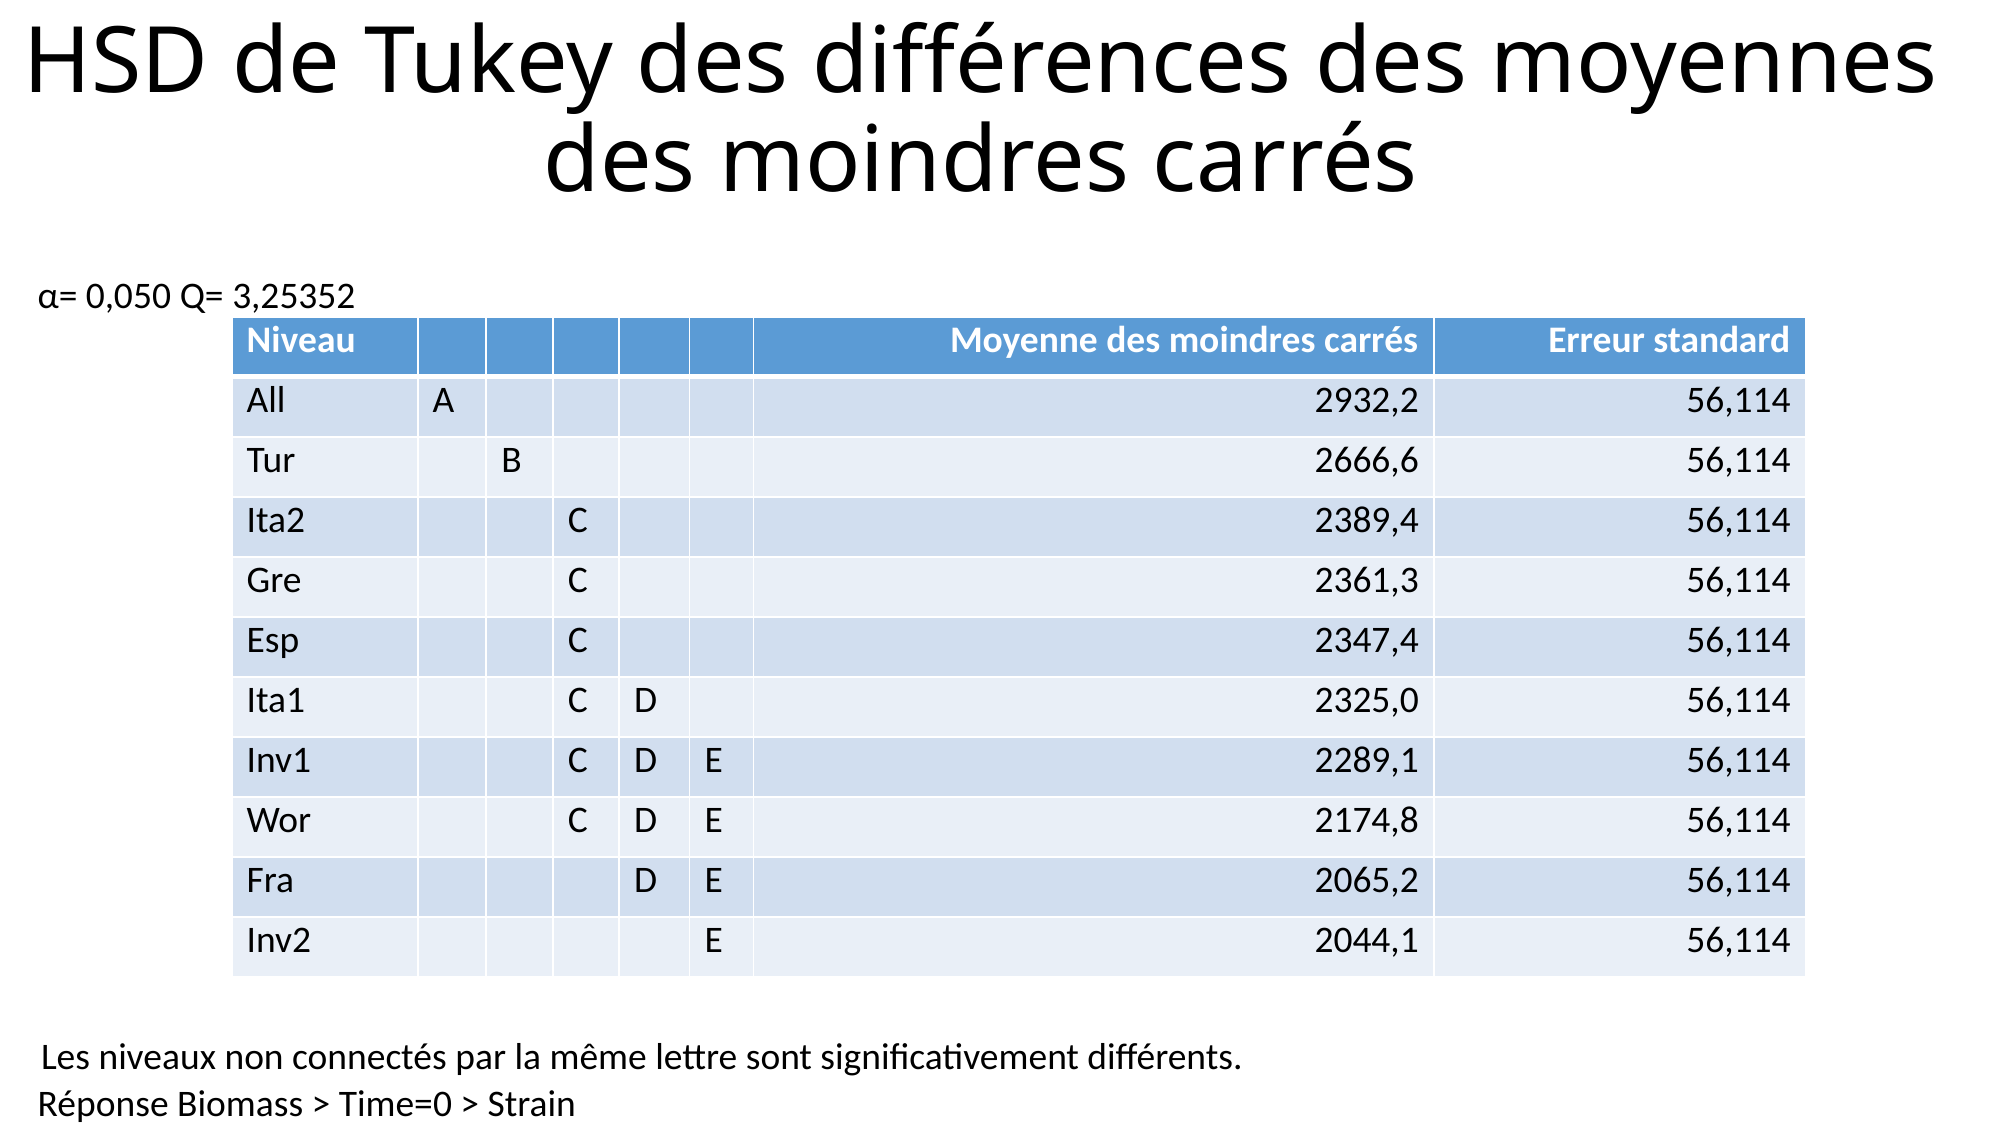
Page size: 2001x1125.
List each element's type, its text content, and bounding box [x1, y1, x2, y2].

table_cell 2325,0 [754, 678, 1433, 736]
table_header [419, 318, 485, 374]
table_cell E [690, 918, 753, 976]
table_cell D [620, 738, 689, 796]
table_cell E [690, 798, 753, 856]
table_cell 56,114 [1435, 738, 1805, 796]
table_cell [487, 798, 552, 856]
table_cell 2666,6 [754, 438, 1433, 496]
table_cell 2044,1 [754, 918, 1433, 976]
table_cell [419, 918, 485, 976]
table_cell Inv1 [233, 738, 417, 796]
table_cell 56,114 [1435, 618, 1805, 676]
table_cell 56,114 [1435, 678, 1805, 736]
table_cell [690, 438, 753, 496]
table_cell [487, 379, 552, 436]
table_cell [620, 618, 689, 676]
table_cell 2065,2 [754, 858, 1433, 916]
table_cell Fra [233, 858, 417, 916]
table_cell [419, 678, 485, 736]
table_cell [620, 918, 689, 976]
table_cell 56,114 [1435, 498, 1805, 556]
table_cell Gre [233, 558, 417, 616]
table_cell 56,114 [1435, 918, 1805, 976]
table_cell [487, 558, 552, 616]
table_cell [487, 858, 552, 916]
table_header [690, 318, 753, 374]
text_box 0,050 [85, 270, 172, 316]
table_cell 56,114 [1435, 798, 1805, 856]
table_cell [419, 858, 485, 916]
table_cell Inv2 [233, 918, 417, 976]
table_cell [620, 379, 689, 436]
table_cell [487, 918, 552, 976]
table_cell 56,114 [1435, 858, 1805, 916]
table_header [554, 318, 618, 374]
table_cell [620, 438, 689, 496]
table_cell 2174,8 [754, 798, 1433, 856]
text_box Réponse Biomass > Time=0 > Strain [37, 1079, 577, 1125]
table_cell C [554, 738, 618, 796]
table_cell [487, 618, 552, 676]
table_cell [419, 498, 485, 556]
text_box α= [37, 270, 78, 316]
table_cell [419, 558, 485, 616]
table_cell C [554, 798, 618, 856]
table_cell Ita2 [233, 498, 417, 556]
text_box Les niveaux non connectés par la même lettre sont significativement différents. [41, 1031, 1245, 1077]
table_cell 2389,4 [754, 498, 1433, 556]
table_cell 56,114 [1435, 438, 1805, 496]
table_cell [690, 379, 753, 436]
table_cell 56,114 [1435, 558, 1805, 616]
table_cell [419, 738, 485, 796]
table_cell [690, 618, 753, 676]
table_cell [690, 678, 753, 736]
text_box 3,25352 [232, 270, 356, 316]
table_cell [554, 379, 618, 436]
table_cell D [620, 858, 689, 916]
table_cell All [233, 379, 417, 436]
table_cell E [690, 858, 753, 916]
table_cell [487, 498, 552, 556]
table_cell [487, 738, 552, 796]
table_cell [419, 798, 485, 856]
table_header [620, 318, 689, 374]
table_cell 2361,3 [754, 558, 1433, 616]
table_header Erreur standard [1435, 318, 1805, 374]
table_cell Ita1 [233, 678, 417, 736]
table_cell Wor [233, 798, 417, 856]
table_cell [620, 558, 689, 616]
table_cell D [620, 678, 689, 736]
text_box Q= [179, 270, 224, 316]
table_cell [554, 438, 618, 496]
table_cell [620, 498, 689, 556]
table_header Niveau [233, 318, 417, 374]
table_cell C [554, 678, 618, 736]
title HSD de Tukey des différences des moyennes des moindres carrés [0, 0, 1963, 225]
table_header [487, 318, 552, 374]
table_cell [554, 858, 618, 916]
table_cell [690, 498, 753, 556]
table_cell [419, 438, 485, 496]
table_cell B [487, 438, 552, 496]
table_cell Esp [233, 618, 417, 676]
table_cell A [419, 379, 485, 436]
table_cell E [690, 738, 753, 796]
table_cell [419, 618, 485, 676]
table_cell [487, 678, 552, 736]
table_cell 2932,2 [754, 379, 1433, 436]
table_cell 56,114 [1435, 379, 1805, 436]
table_cell [554, 918, 618, 976]
table_cell Tur [233, 438, 417, 496]
table_header Moyenne des moindres carrés [754, 318, 1433, 374]
table_cell [690, 558, 753, 616]
table_cell C [554, 618, 618, 676]
table_cell C [554, 498, 618, 556]
table_cell 2289,1 [754, 738, 1433, 796]
table_cell D [620, 798, 689, 856]
table_cell 2347,4 [754, 618, 1433, 676]
table_cell C [554, 558, 618, 616]
